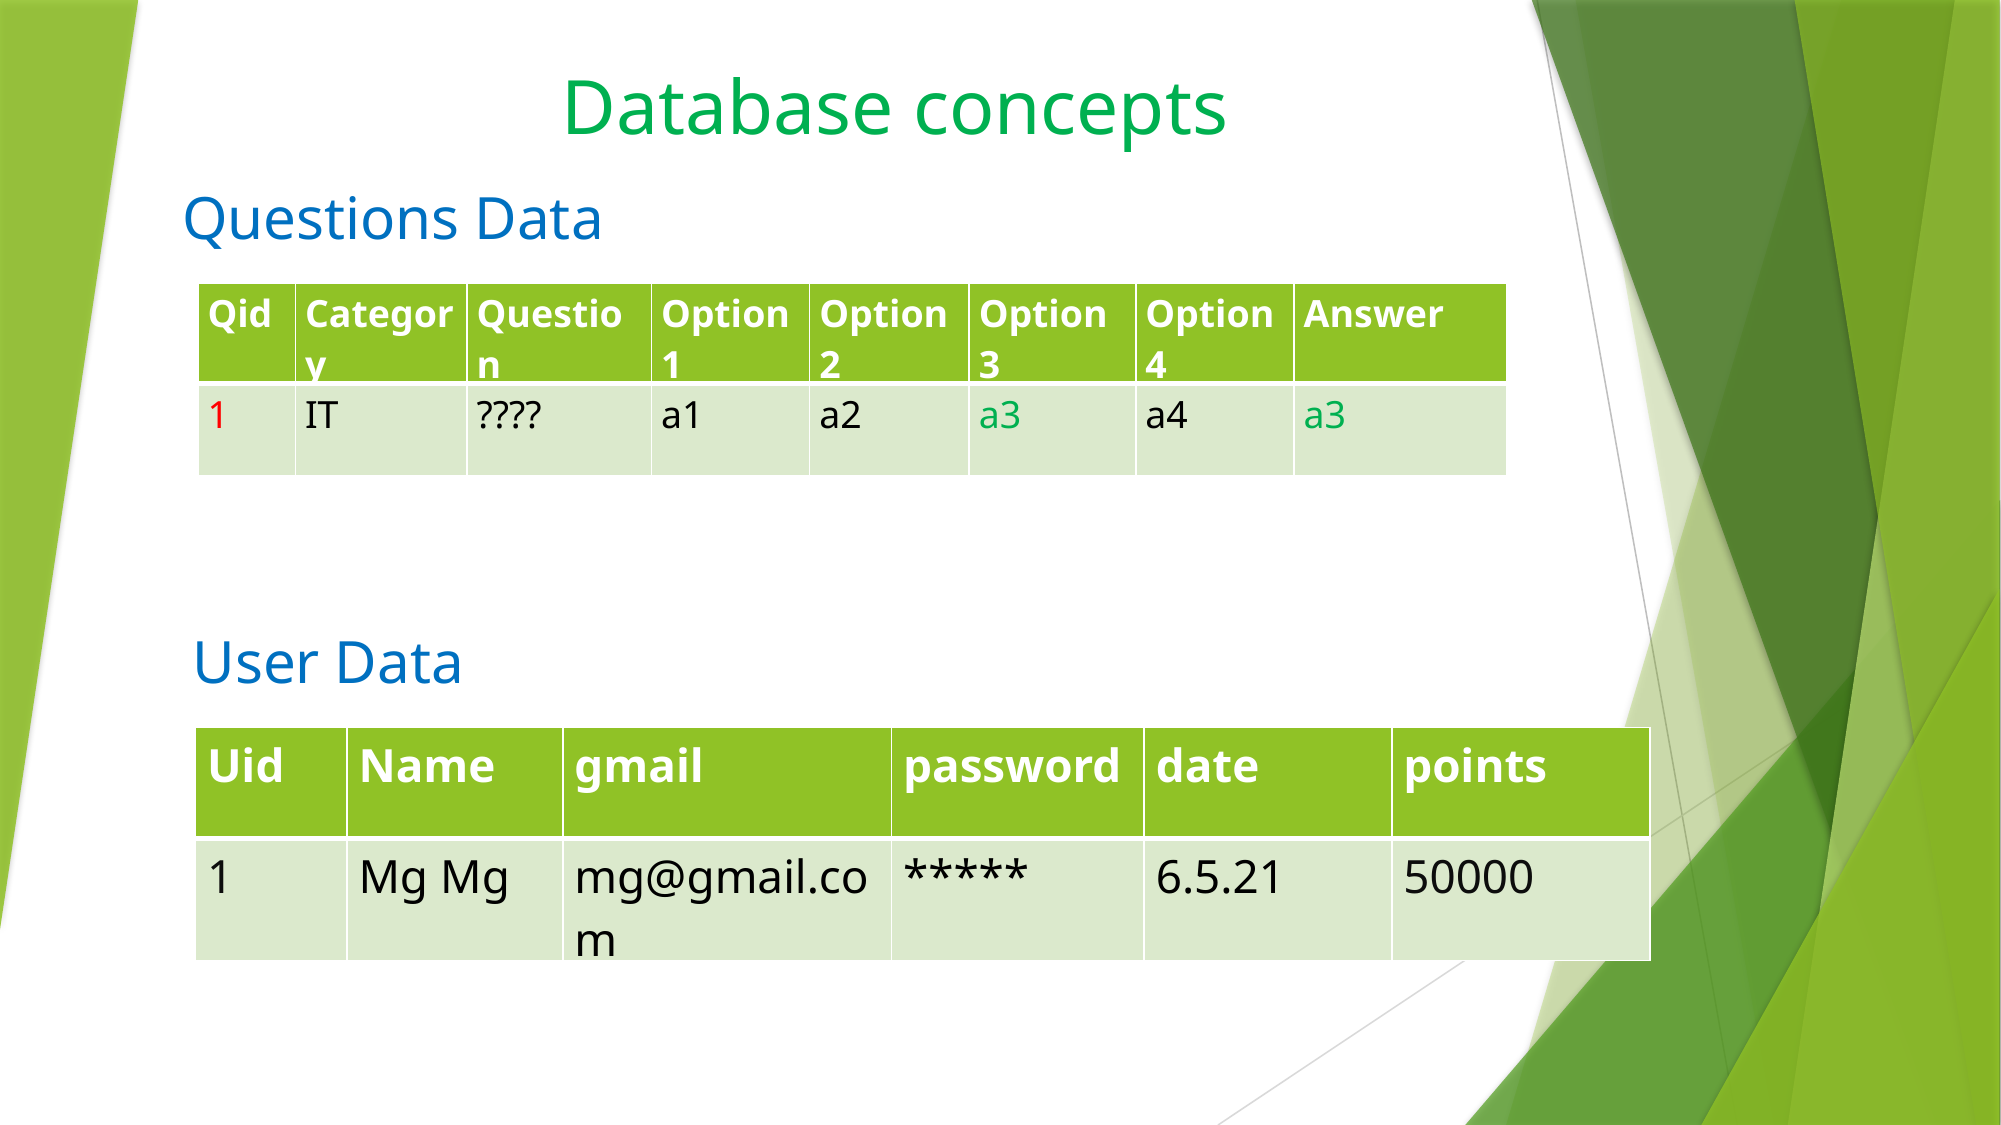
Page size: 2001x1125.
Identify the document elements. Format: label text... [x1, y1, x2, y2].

table_cell IT [296, 386, 466, 475]
table_cell a3 [1295, 386, 1506, 475]
table_header Option 4 [1137, 284, 1293, 381]
table_cell ???? [468, 386, 651, 475]
table_header Uid [196, 728, 346, 836]
table_cell 50000 [1393, 841, 1649, 960]
table_header Name [348, 728, 562, 836]
text_box User Data [177, 617, 479, 703]
table_cell Mg Mg [348, 841, 562, 960]
table_header Option 1 [652, 284, 809, 381]
table_header Question [468, 284, 651, 381]
table_header password [892, 728, 1143, 836]
text_box Database concepts [546, 52, 1244, 158]
table_cell mg@gmail.com [564, 841, 891, 960]
table_header points [1393, 728, 1649, 836]
table_cell 6.5.21 [1145, 841, 1391, 960]
table_cell a2 [810, 386, 968, 475]
table_cell 1 [199, 386, 295, 475]
table_header Category [296, 284, 466, 381]
table_header Answer [1295, 284, 1506, 381]
table_cell a3 [970, 386, 1135, 475]
table_header date [1145, 728, 1391, 836]
table_cell a4 [1137, 386, 1293, 475]
text_box Questions Data [167, 173, 619, 259]
table_header Option 3 [970, 284, 1135, 381]
table_header Qid [199, 284, 295, 381]
table_cell ***** [892, 841, 1143, 960]
table_cell 1 [196, 841, 346, 960]
table_header Option 2 [810, 284, 968, 381]
table_cell a1 [652, 386, 809, 475]
table_header gmail [564, 728, 891, 836]
